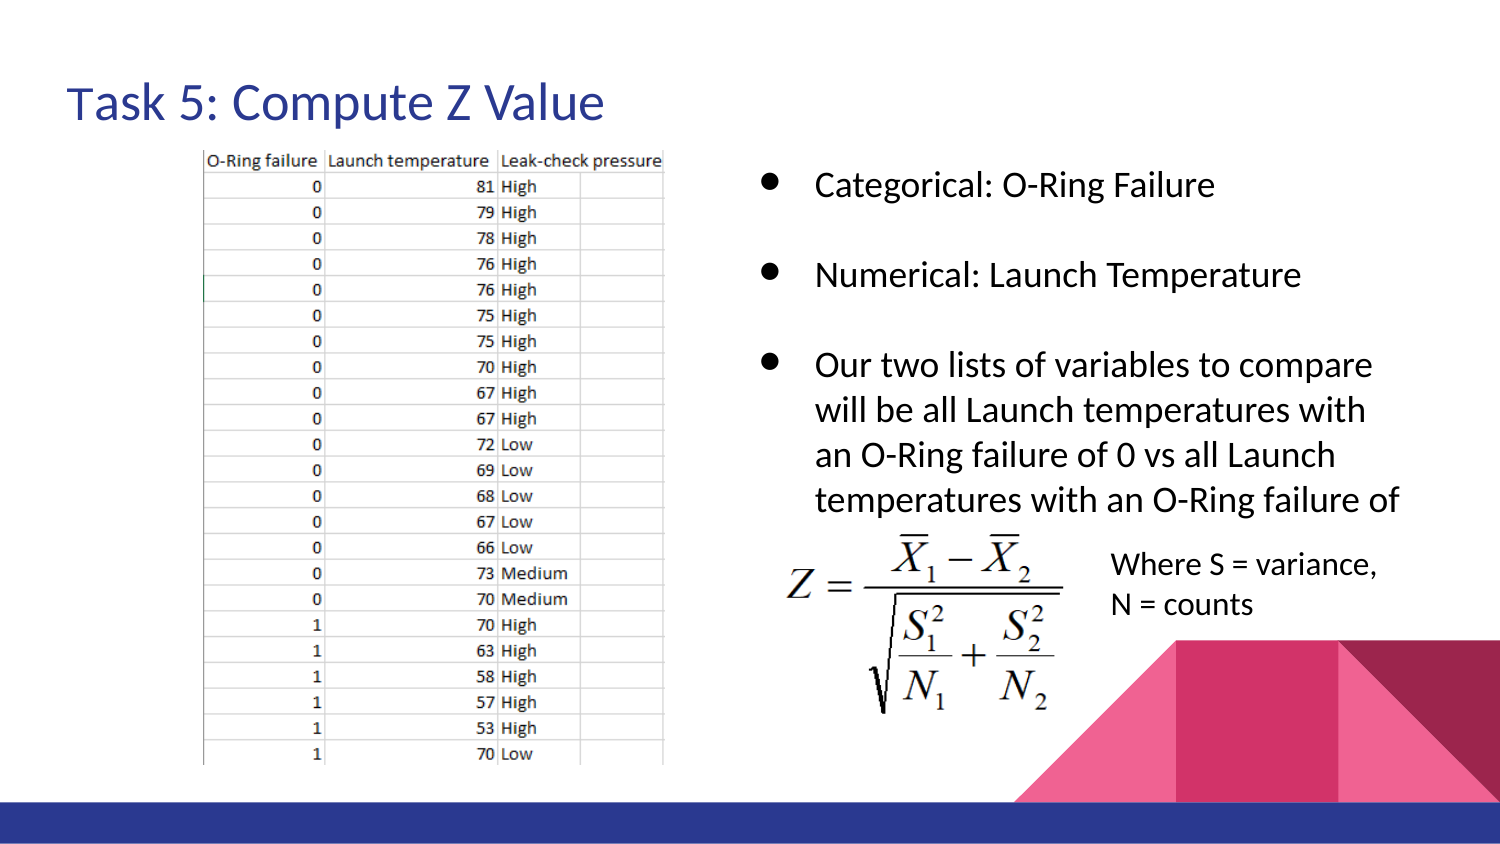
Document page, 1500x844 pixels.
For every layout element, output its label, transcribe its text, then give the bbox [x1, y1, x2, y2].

title Task 5: Compute Z Value [51, 51, 1449, 151]
picture [779, 527, 1073, 723]
picture [203, 150, 665, 766]
text_box Categorical: O-Ring Failure Numerical: Launch Temperature Our two lists of variables to compare will be all Launch temperatures with an O-Ring failure of 0 vs all Launch temperatures with an O-Ring failure of 1 [724, 145, 1418, 699]
text_box Where S = variance, N = counts [1095, 527, 1500, 618]
